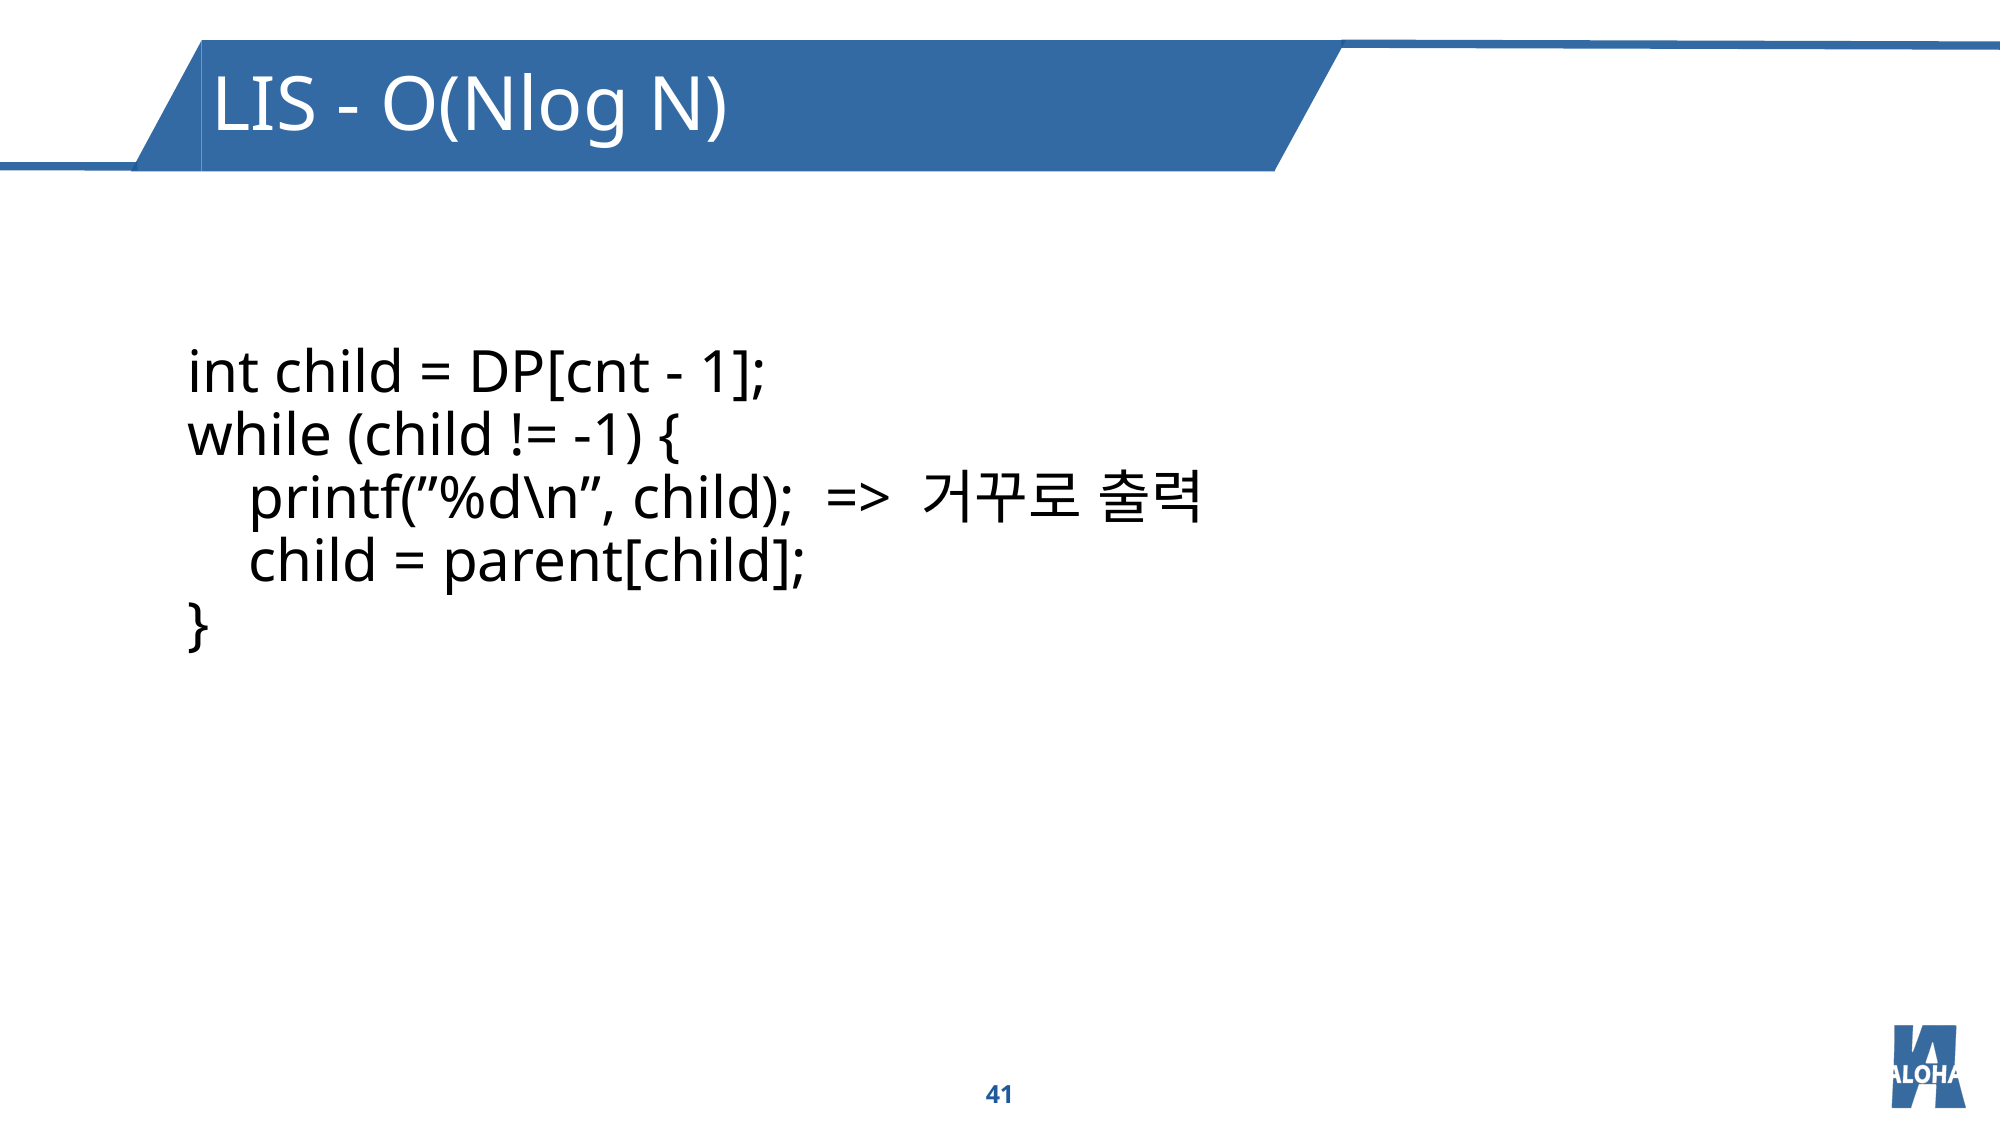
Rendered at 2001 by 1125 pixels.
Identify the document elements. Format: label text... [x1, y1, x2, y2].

slide_number 41 [774, 1065, 1226, 1125]
text_box int child = DP[cnt - 1]; while (child != -1) { printf(”%d\n”, child); => 거꾸로 출력 child = parent[child]; } [130, 264, 1857, 984]
list LIS - O(Nlog N) [196, 45, 1270, 168]
picture [1853, 1006, 2000, 1125]
